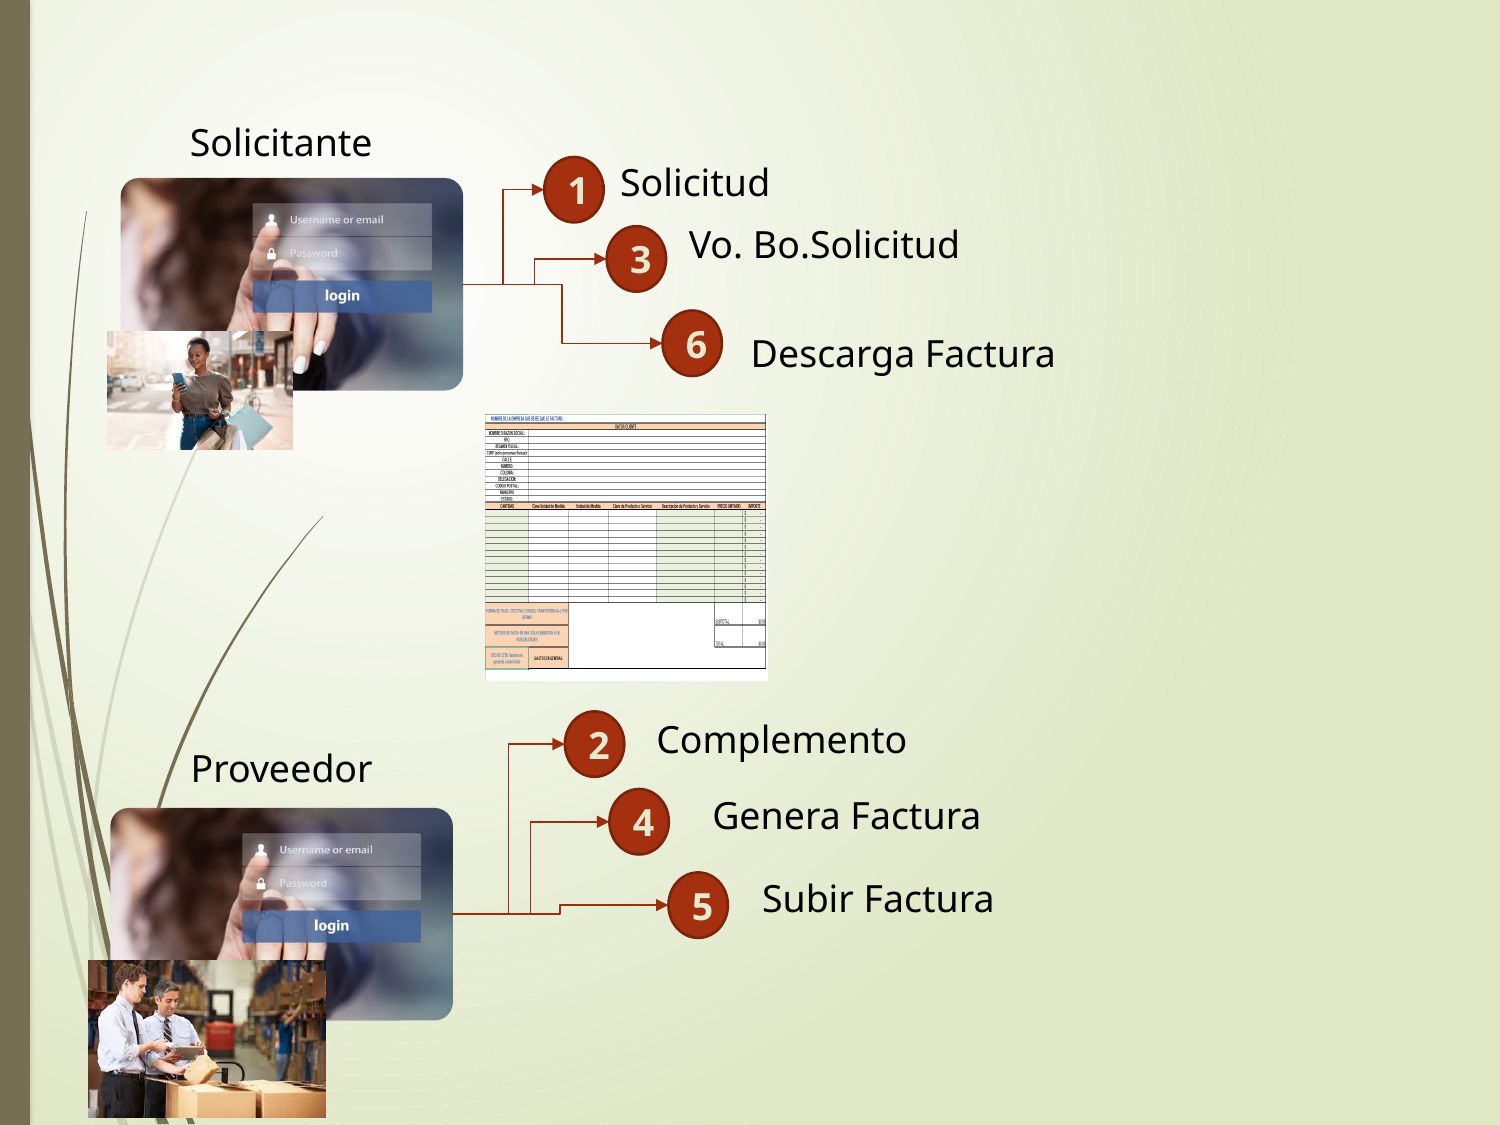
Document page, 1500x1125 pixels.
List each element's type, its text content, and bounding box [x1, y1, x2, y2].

text_box Genera Factura [697, 784, 997, 845]
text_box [462, 284, 663, 344]
text_box 6 [662, 309, 724, 378]
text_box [452, 904, 669, 915]
text_box Vo. Bo.Solicitud [673, 214, 976, 274]
text_box 5 [667, 871, 730, 940]
text_box Solicitud [605, 151, 786, 212]
picture [106, 177, 464, 450]
text_box Descarga Factura [735, 322, 1072, 383]
text_box 4 [608, 787, 671, 856]
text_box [452, 821, 610, 904]
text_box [462, 258, 607, 284]
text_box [452, 743, 566, 821]
text_box 3 [605, 224, 668, 283]
text_box Complemento [641, 709, 923, 769]
text_box Proveedor [175, 737, 388, 798]
text_box 1 [542, 155, 605, 224]
picture [88, 807, 454, 1118]
picture [485, 414, 768, 681]
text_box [462, 189, 545, 258]
text_box Solicitante [175, 111, 388, 172]
text_box 2 [563, 710, 626, 779]
text_box Subir Factura [747, 867, 1020, 928]
